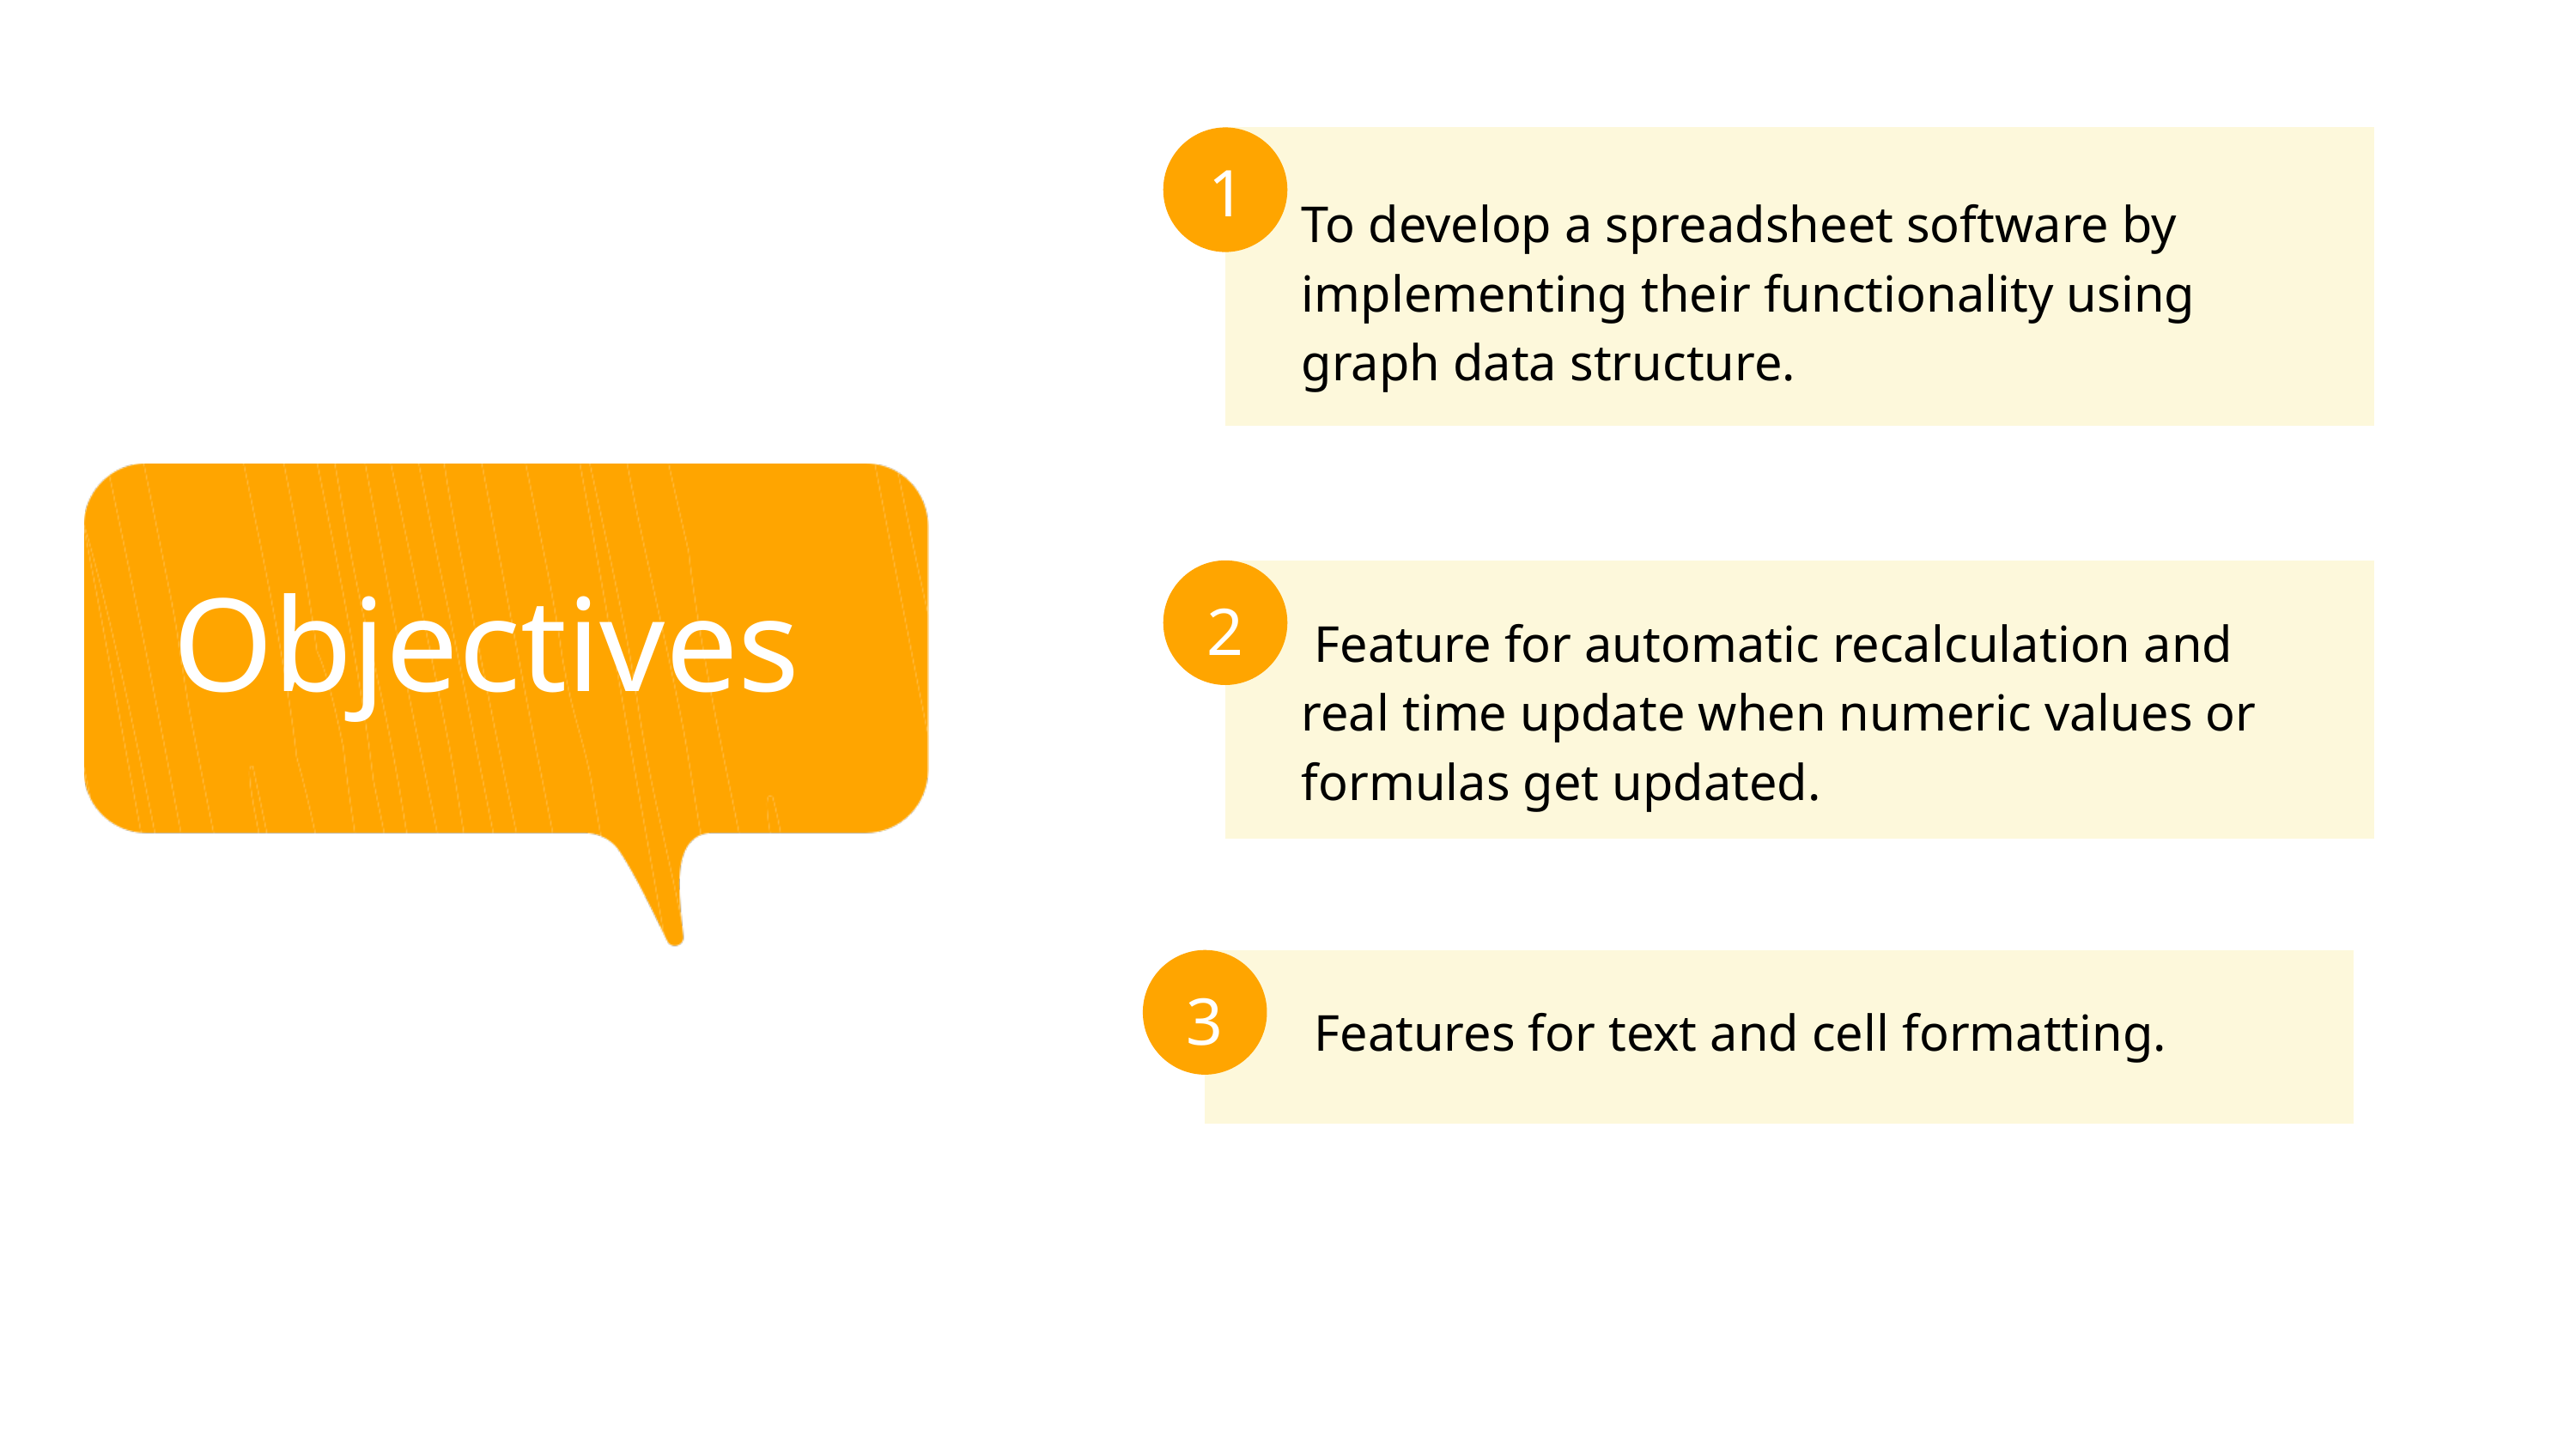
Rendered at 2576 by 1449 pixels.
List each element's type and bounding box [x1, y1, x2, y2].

text_box [1224, 560, 2375, 734]
text_box [1224, 276, 2375, 426]
text_box [1163, 127, 1288, 252]
text_box [1142, 949, 1268, 1076]
text_box [1224, 740, 2375, 839]
text_box [1204, 949, 2354, 1124]
text_box [1224, 127, 2375, 276]
picture [84, 463, 929, 950]
text_box [1163, 560, 1288, 686]
